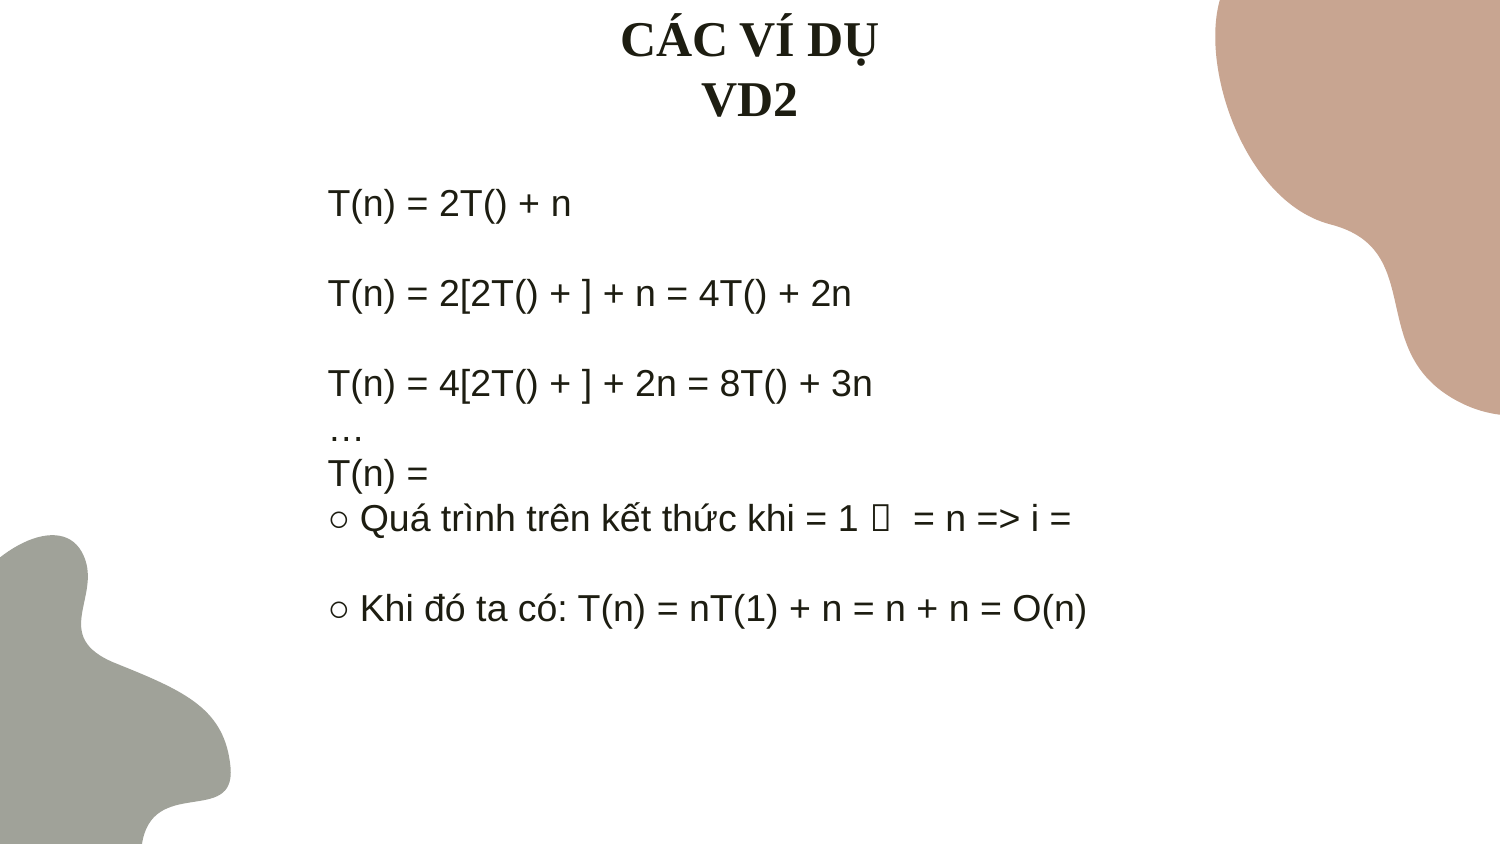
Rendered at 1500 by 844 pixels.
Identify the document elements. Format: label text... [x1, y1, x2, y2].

title CÁC VÍ DỤ VD2 [579, 0, 921, 86]
